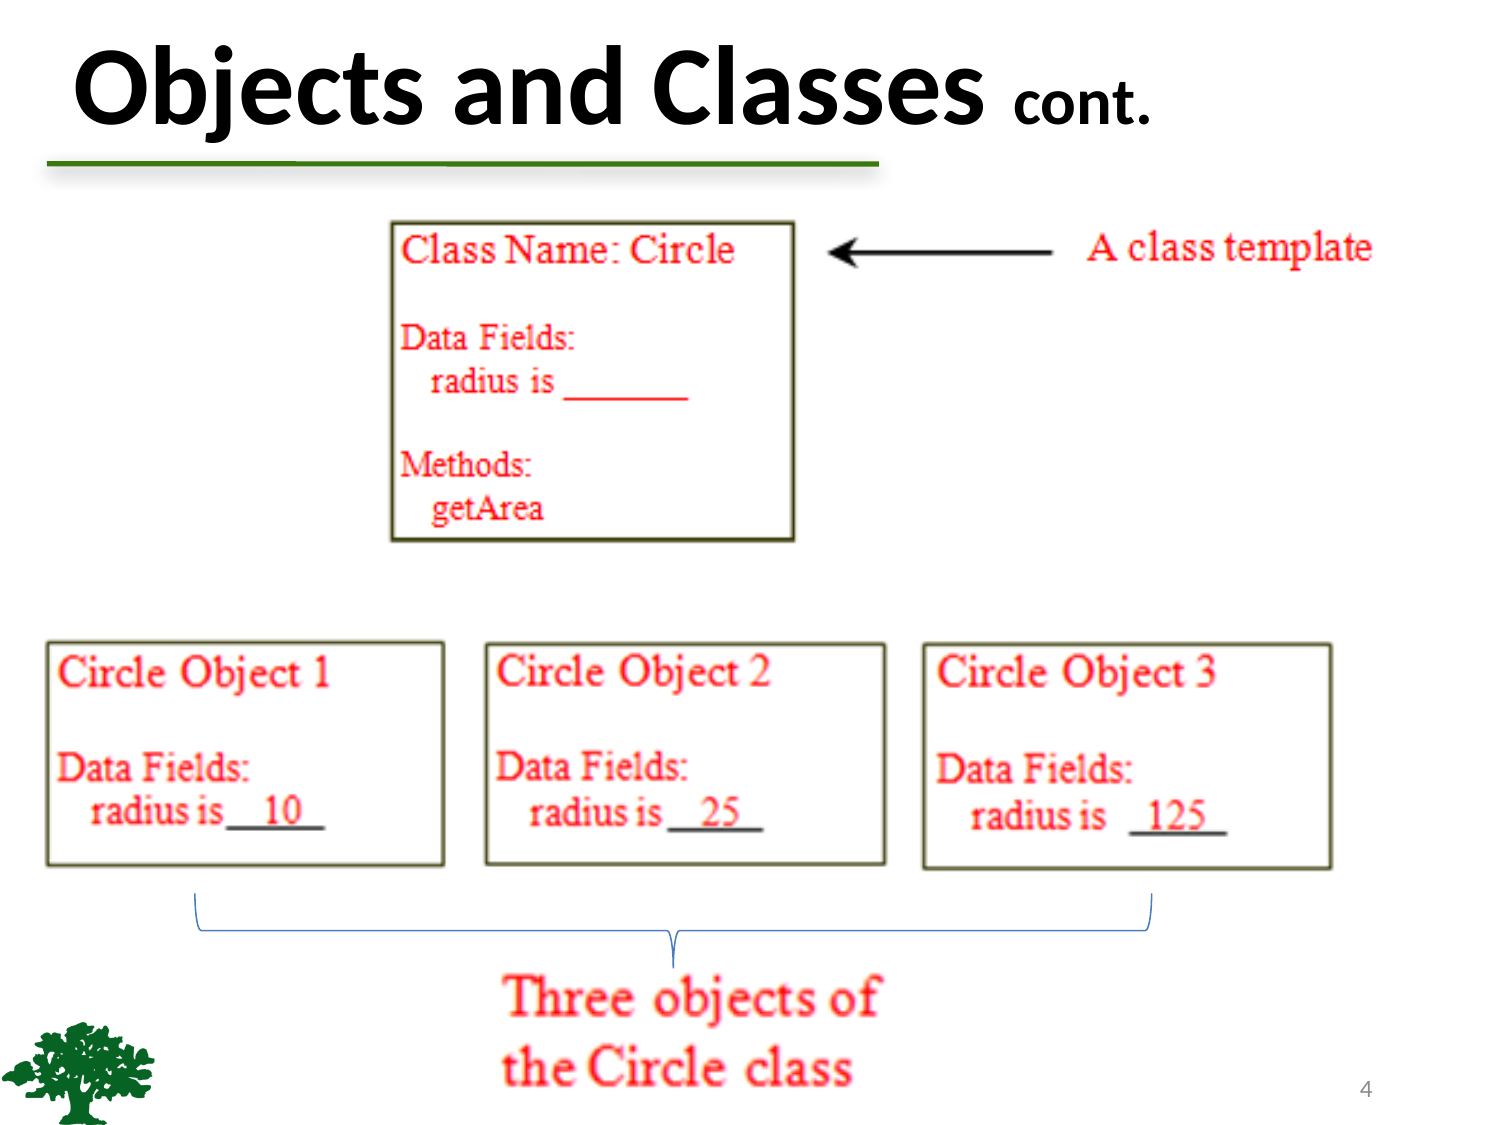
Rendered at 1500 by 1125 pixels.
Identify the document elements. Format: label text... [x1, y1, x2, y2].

picture [379, 207, 1380, 551]
text_box [194, 893, 1153, 952]
picture [497, 953, 899, 1102]
picture [914, 633, 1341, 877]
picture [41, 633, 455, 877]
picture [0, 1021, 157, 1125]
slide_number 4 [1074, 1049, 1388, 1125]
picture [476, 633, 896, 877]
title Objects and Classes cont. [58, 0, 1235, 159]
